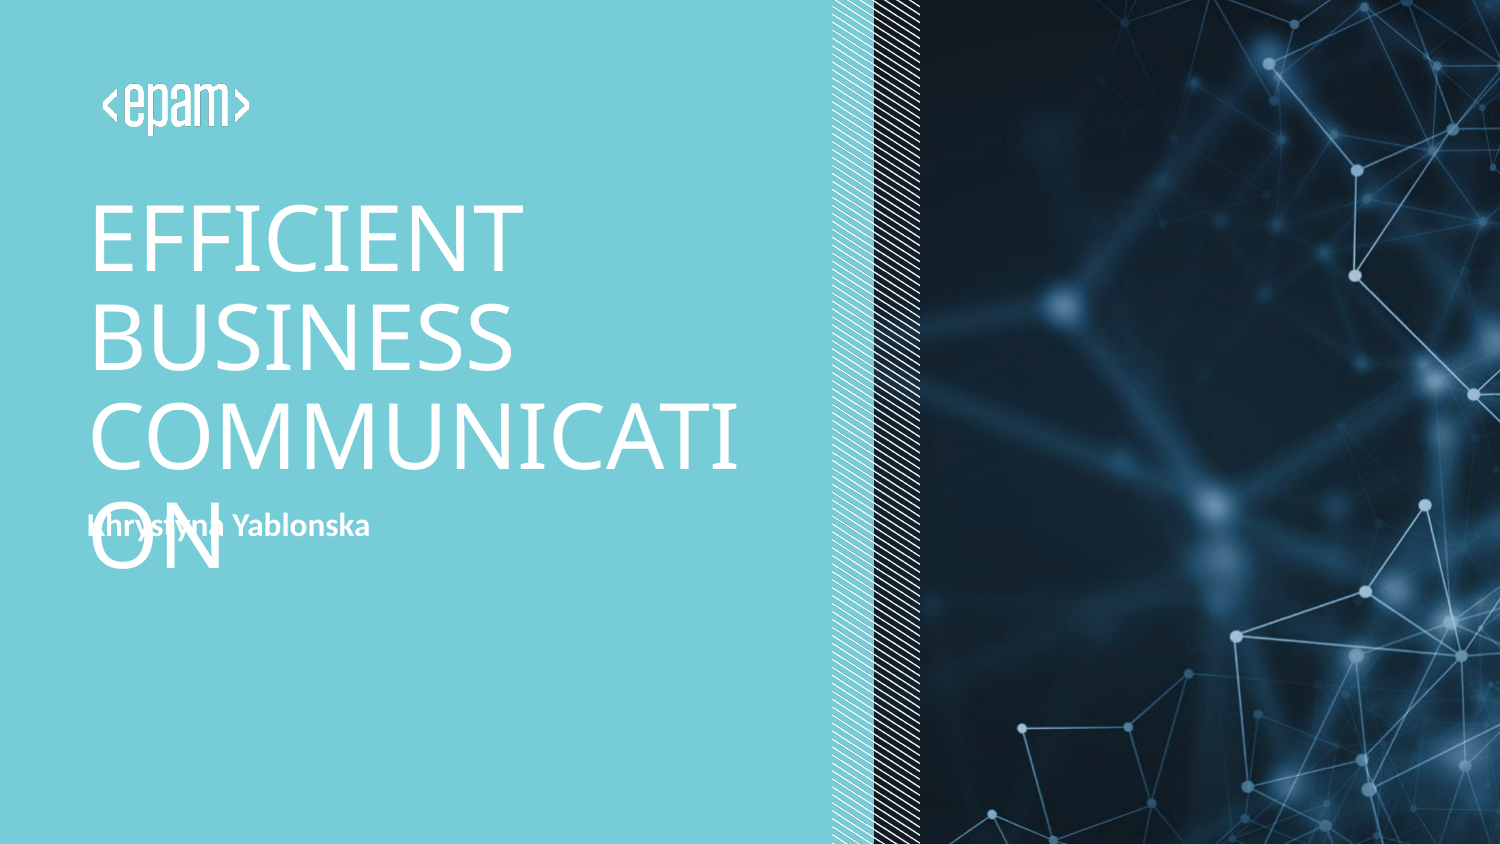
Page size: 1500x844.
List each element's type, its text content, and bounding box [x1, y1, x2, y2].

title EFFICIENT BUSINESS COMMUNICATION [87, 192, 796, 473]
list Khrystyna Yablonska [87, 500, 796, 552]
picture [833, 0, 1500, 844]
